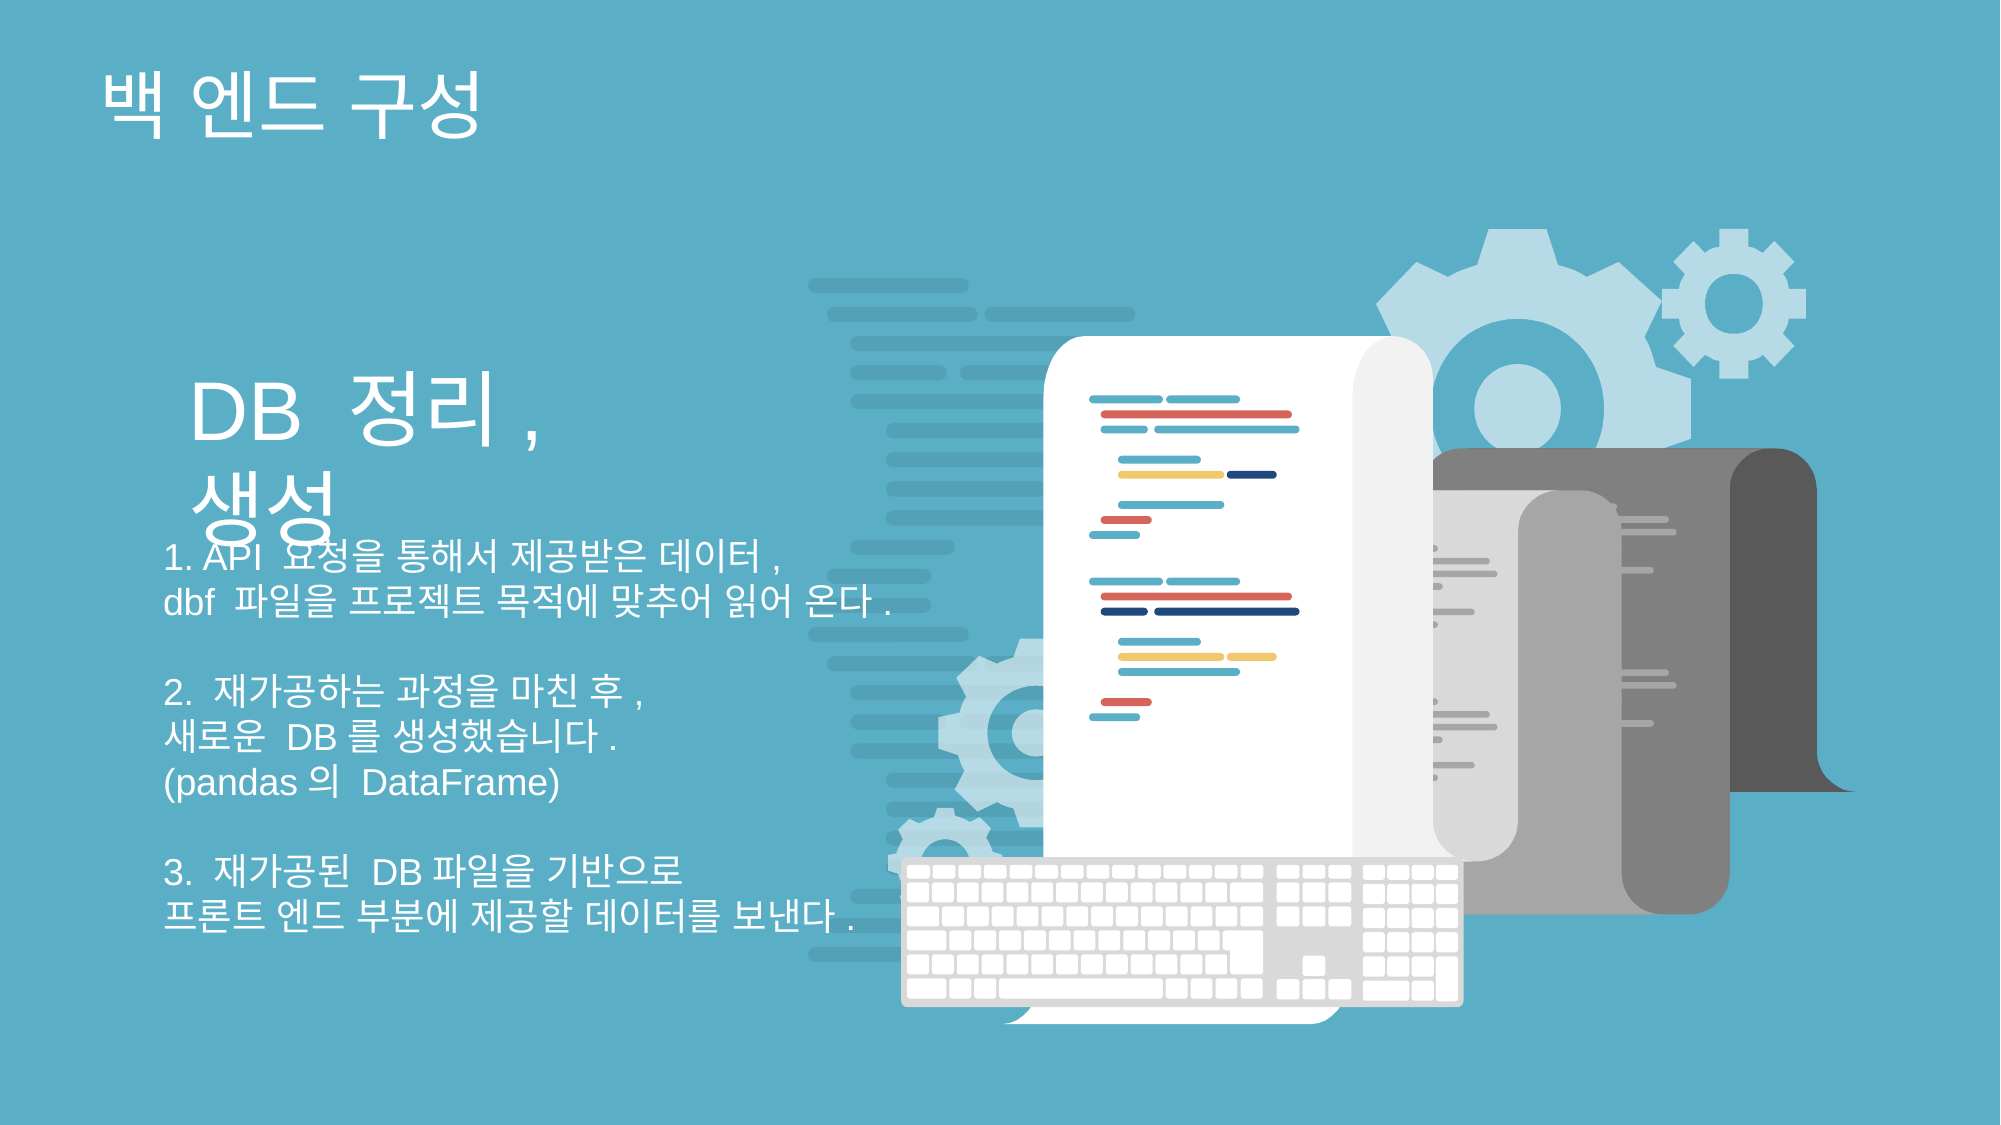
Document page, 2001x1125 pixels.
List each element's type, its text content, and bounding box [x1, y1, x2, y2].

title 백 엔드 구성 [99, 45, 1900, 162]
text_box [1002, 335, 1858, 1025]
text_box 1. API 요청을 통해서 제공받은 데이터, dbf 파일을 프로젝트 목적에 맞추어 읽어 온다. 2. 재가공하는 과정을 마친 후, 새로운 DB를 생성했습니다. (pandas의 DataFrame) 3. 재가공된 DB파일을 기반으로 프론트 엔드 부분에 제공할 데이터를 보낸다. [148, 525, 802, 946]
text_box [900, 856, 1464, 1008]
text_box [807, 277, 1258, 963]
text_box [1344, 228, 1807, 334]
text_box DB 정리, 생성 [173, 349, 748, 565]
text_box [871, 654, 997, 902]
